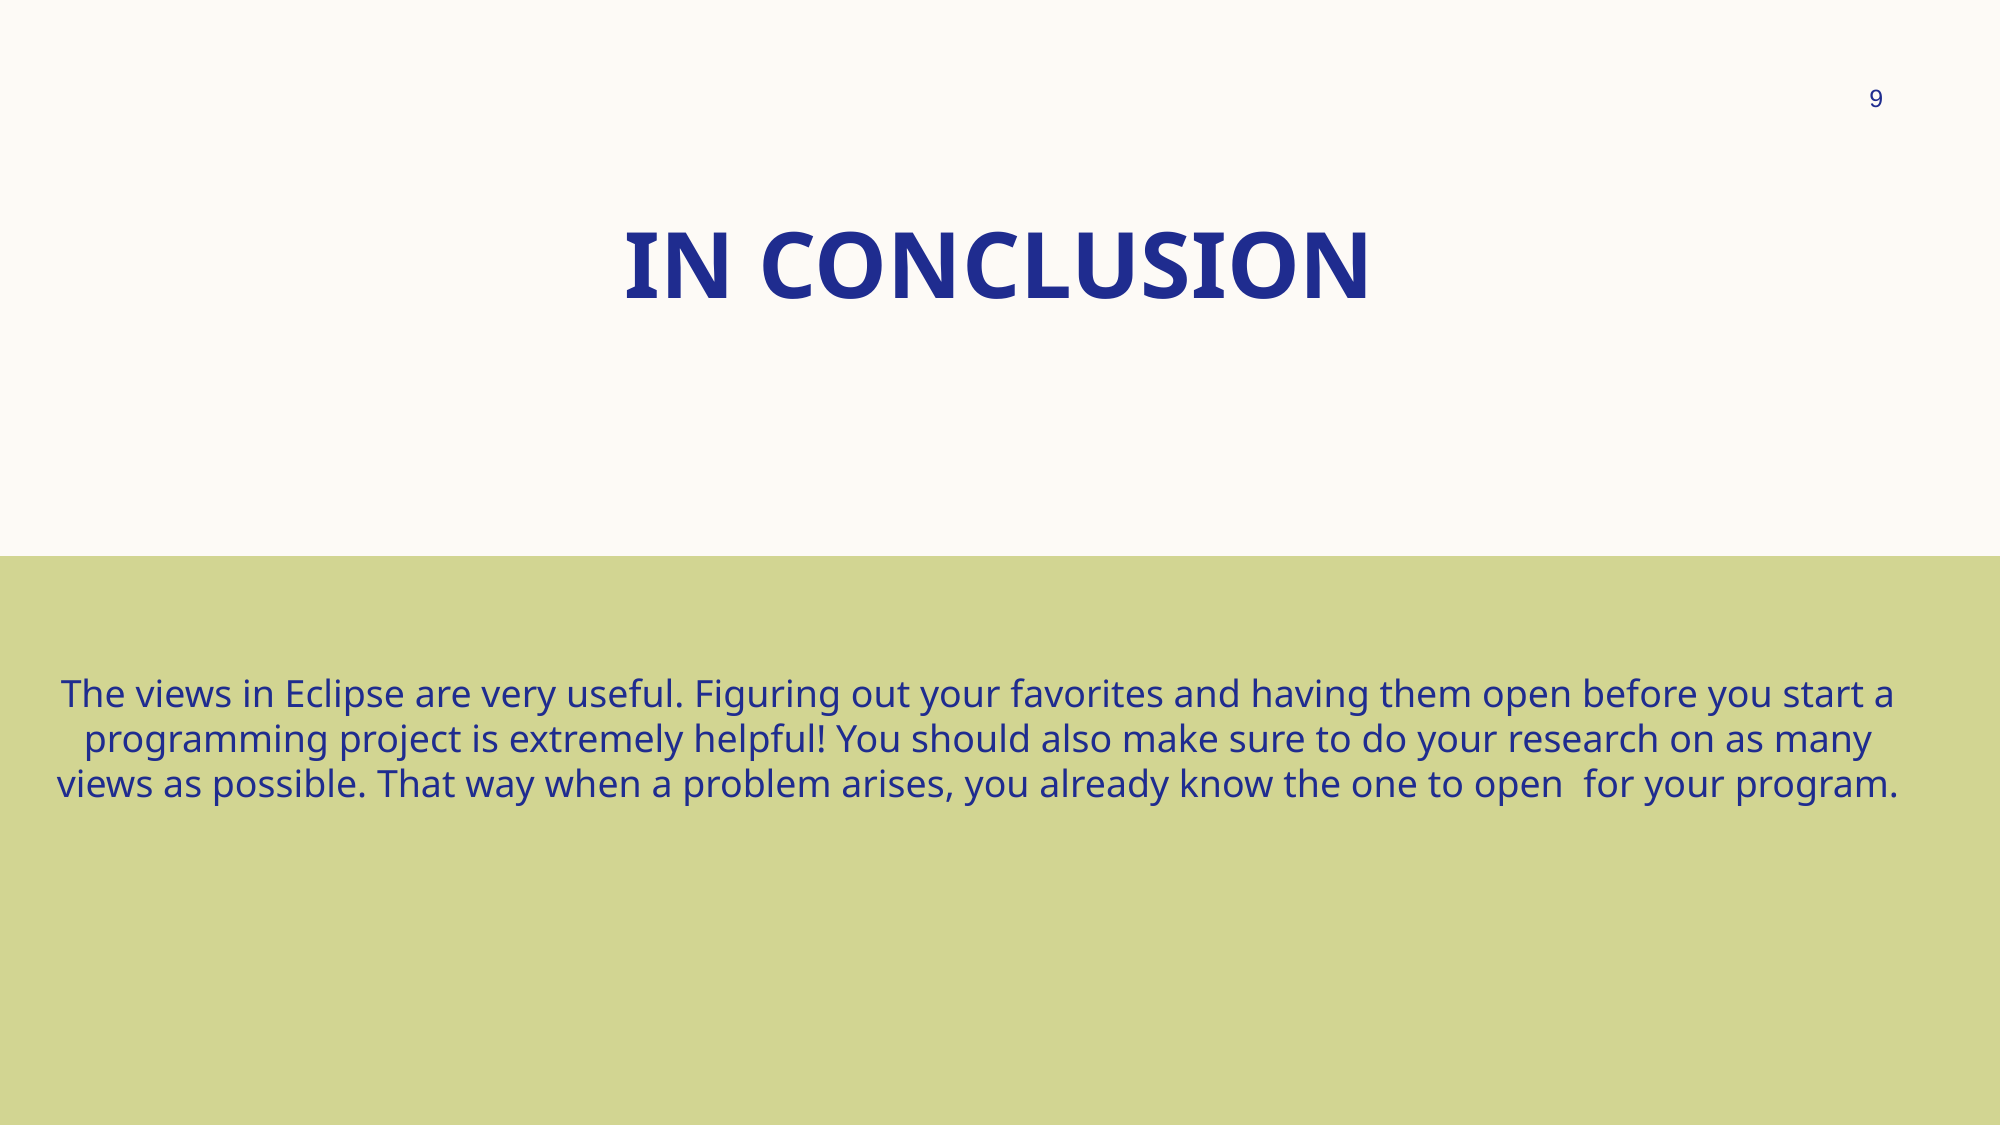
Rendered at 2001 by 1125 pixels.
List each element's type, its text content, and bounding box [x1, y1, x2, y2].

list The views in Eclipse are very useful. Figuring out your favorites and having them open before you start a programming project is extremely helpful! You should also make sure to do your research on as many views as possible. That way when a problem arises, you already know the one to open for your program. [37, 496, 1921, 979]
slide_number 9 [1795, 75, 1958, 120]
title In Conclusion [124, 199, 1875, 326]
